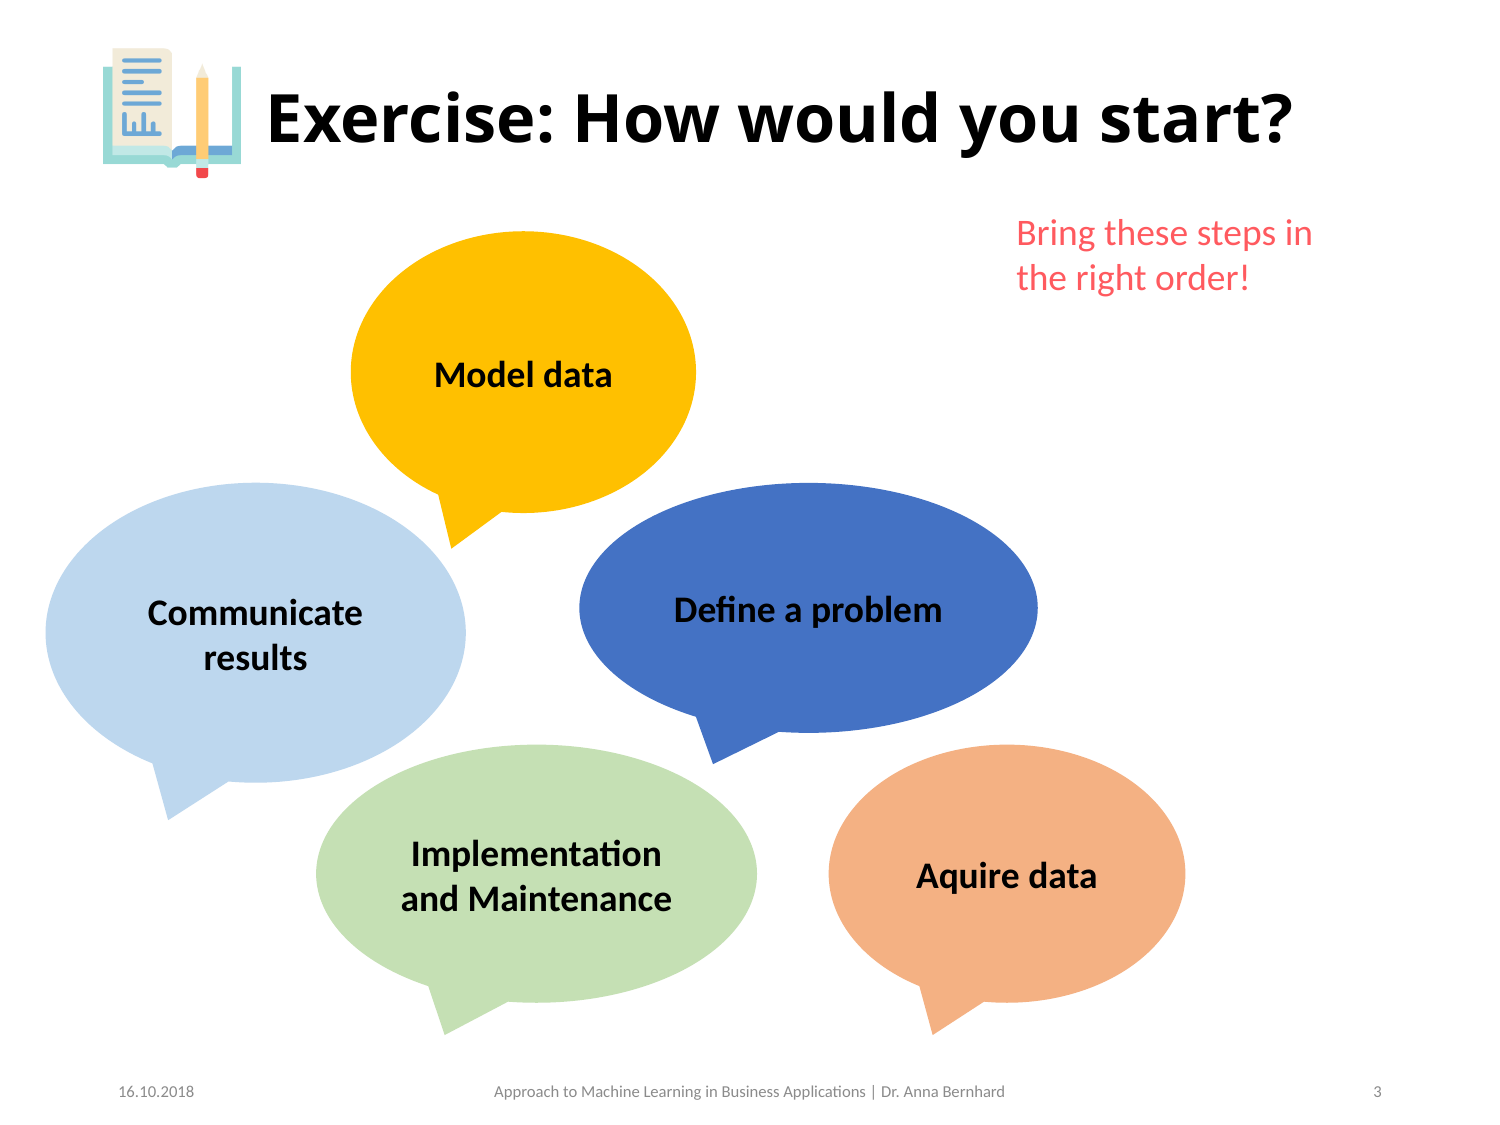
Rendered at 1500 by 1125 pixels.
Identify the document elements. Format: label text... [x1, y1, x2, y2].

text_box Implementation and Maintenance [315, 743, 759, 1037]
text_box Model data [350, 231, 697, 549]
title Exercise: How would you start? [250, 59, 1397, 182]
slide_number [103, 1078, 211, 1103]
text_box Bring these steps in the right order! [1001, 200, 1366, 306]
picture [103, 44, 241, 182]
slide_number 3 [1308, 1078, 1397, 1103]
text_box Communicate results [44, 481, 467, 822]
footer Approach to Machine Learning in Business Applications | Dr. Anna Bernhard [225, 1078, 1275, 1103]
text_box Aquire data [827, 743, 1187, 1037]
text_box Define a problem [578, 481, 1039, 766]
